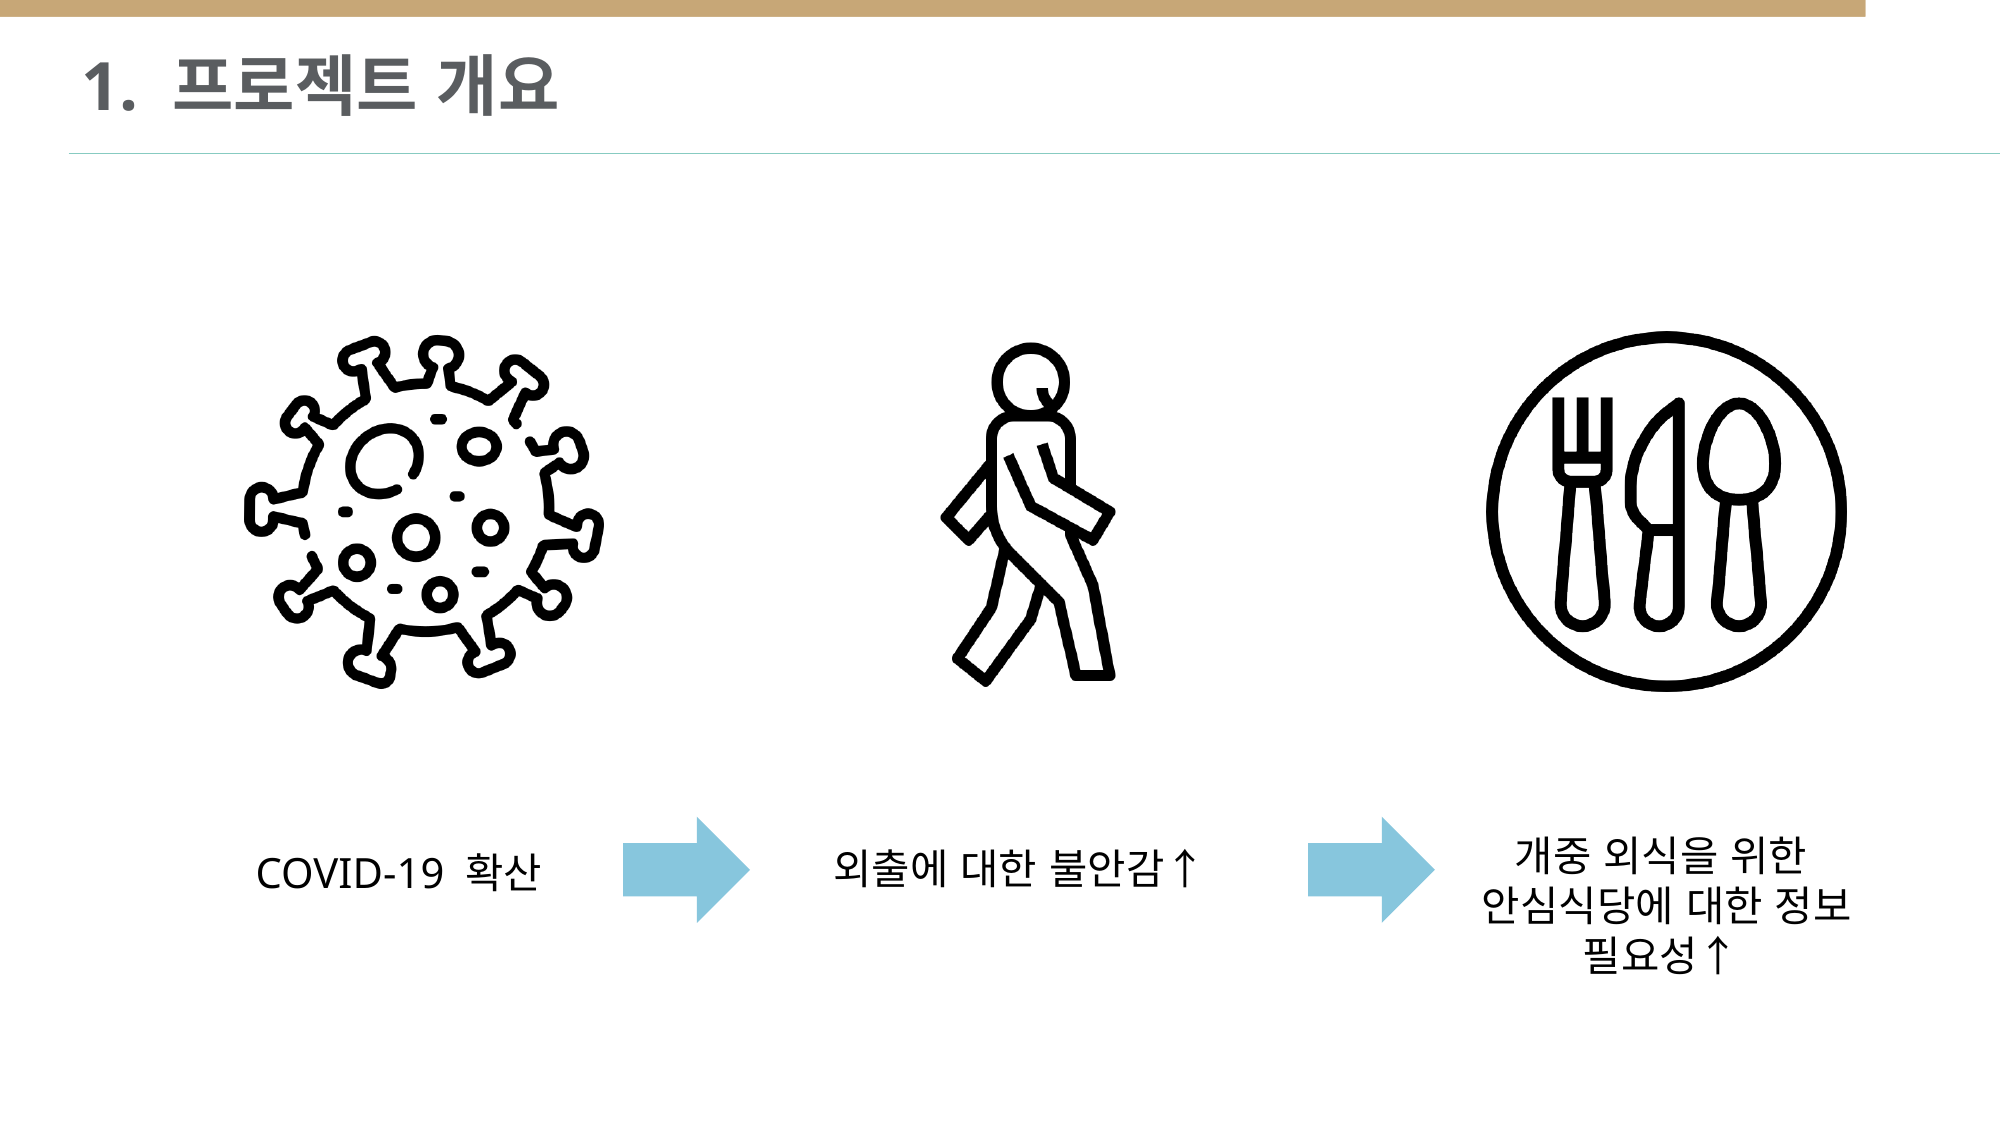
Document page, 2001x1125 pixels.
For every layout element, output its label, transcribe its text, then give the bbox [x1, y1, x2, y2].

text_box [1307, 814, 1437, 926]
picture [243, 331, 604, 692]
text_box 외출에 대한 불안감↑ [736, 835, 1327, 900]
text_box [622, 814, 752, 926]
picture [850, 331, 1211, 692]
text_box COVID-19 확산 [240, 839, 607, 905]
text_box 개중 외식을 위한 안심식당에 대한 정보 필요성↑ [1456, 822, 1878, 988]
text_box [0, 0, 1866, 18]
text_box 1. 프로젝트 개요 [67, 36, 776, 132]
picture [1486, 331, 1847, 692]
